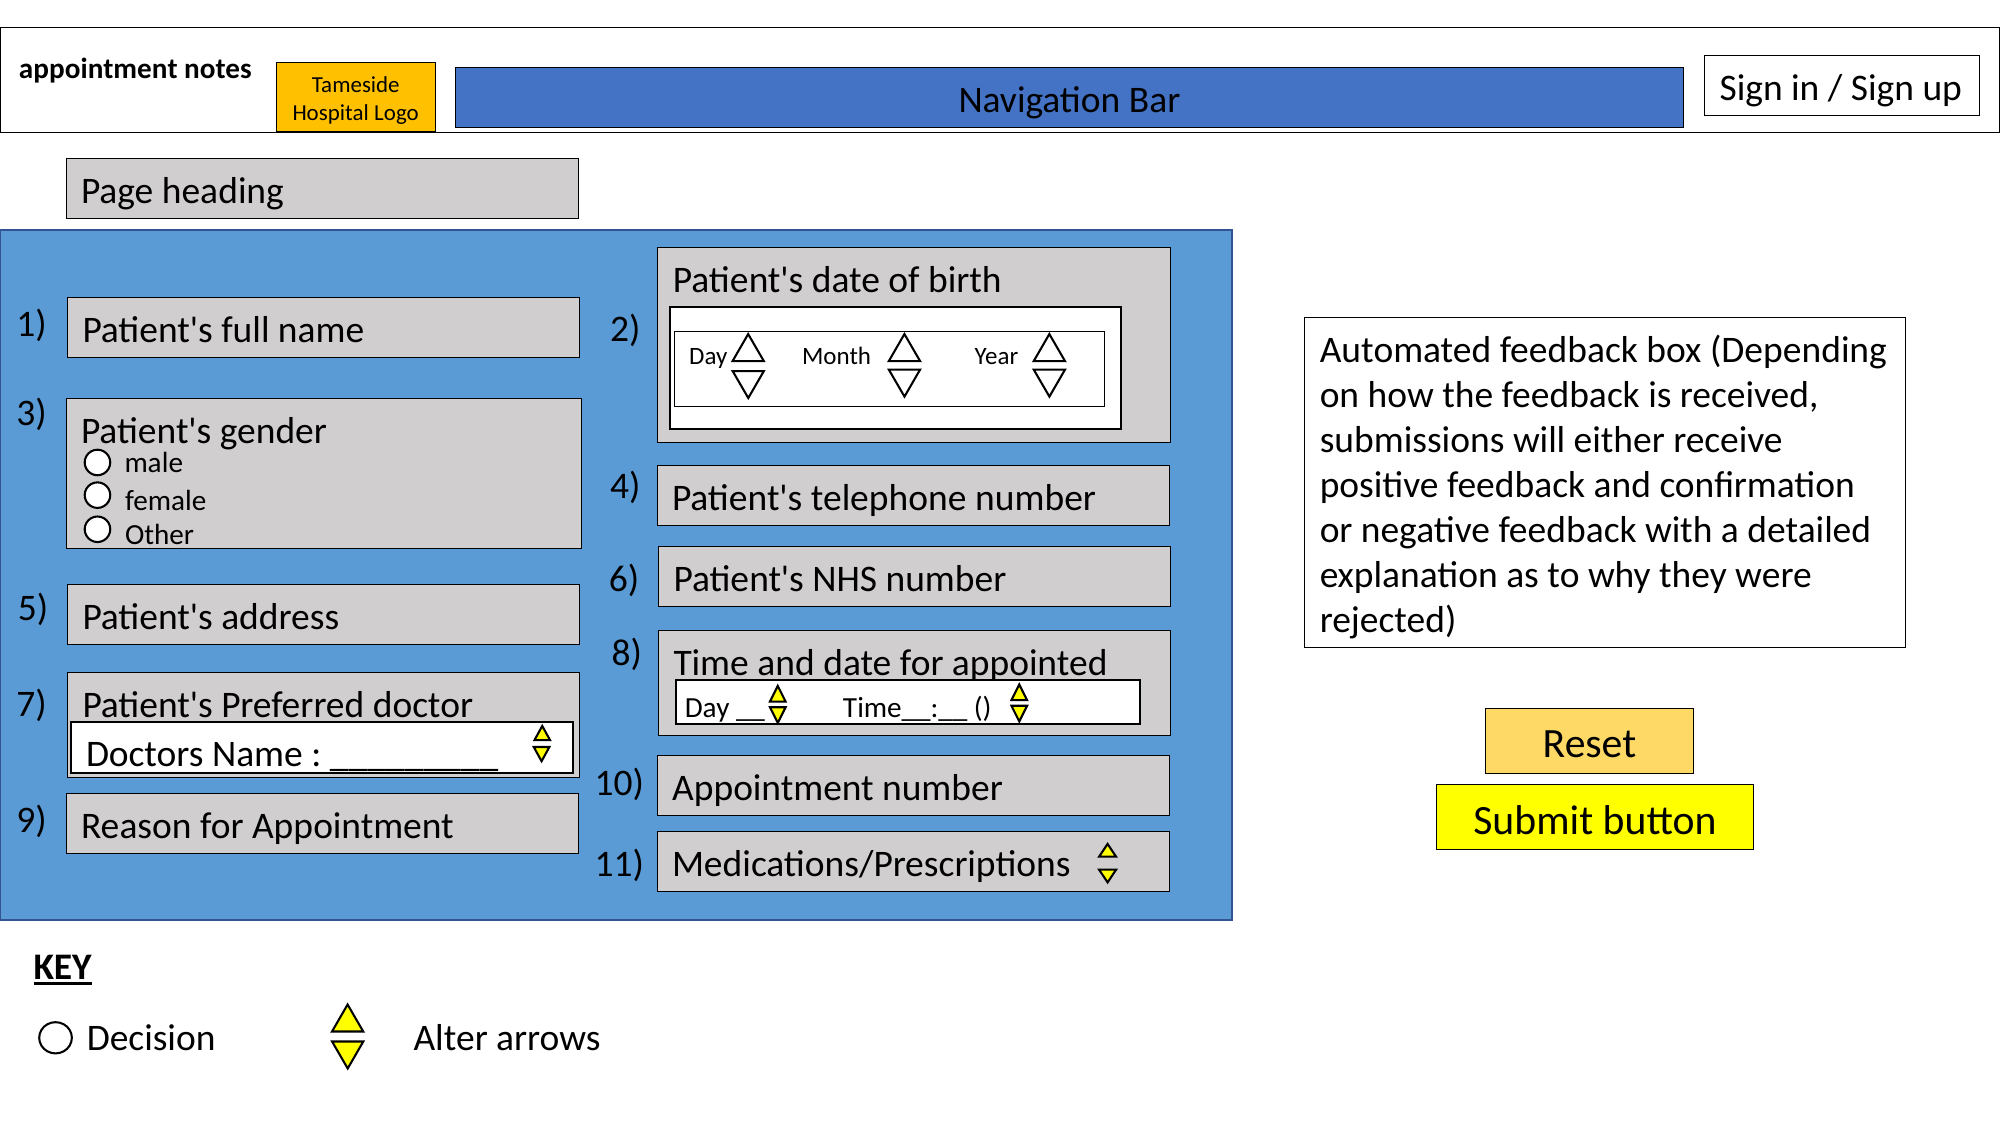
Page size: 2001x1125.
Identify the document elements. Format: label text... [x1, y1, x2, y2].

text_box [730, 332, 766, 363]
text_box Tameside Hospital Logo [276, 62, 436, 132]
text_box [887, 368, 922, 399]
text_box [669, 306, 1122, 430]
text_box [531, 745, 552, 764]
text_box [83, 481, 110, 509]
text_box Patient's date of birth [657, 247, 1171, 443]
text_box Submit button [1436, 784, 1754, 850]
text_box Patient's gender [66, 398, 582, 549]
text_box [730, 370, 766, 401]
text_box Medications/Prescriptions [657, 831, 1170, 892]
text_box Reason for Appointment [66, 793, 579, 854]
text_box 3) [1, 380, 64, 441]
text_box Appointment number [657, 755, 1170, 816]
text_box 7) [1, 671, 64, 732]
text_box KEY [18, 934, 117, 995]
text_box 4) [595, 453, 658, 514]
text_box [768, 706, 788, 726]
text_box 10) [579, 750, 676, 811]
text_box Patient's telephone number [657, 465, 1170, 526]
text_box [83, 515, 112, 544]
text_box 1) [1, 291, 64, 352]
text_box male [109, 436, 199, 487]
text_box Day __ Time__:__ () ​ [669, 681, 1242, 767]
text_box Time and date for appointed [658, 630, 1171, 736]
text_box 8) [596, 620, 659, 681]
text_box Other [110, 507, 231, 558]
text_box 5) [2, 575, 66, 636]
text_box Decision [71, 1005, 298, 1066]
text_box [532, 723, 552, 742]
text_box Doctors Name : _________ [71, 721, 522, 782]
text_box Patient's NHS number [658, 546, 1171, 607]
text_box [0, 229, 1233, 921]
text_box [887, 332, 922, 363]
text_box [1097, 842, 1119, 858]
text_box 9) [1, 787, 64, 847]
text_box Page heading [66, 158, 579, 219]
text_box [1009, 704, 1029, 724]
text_box 6) [593, 546, 657, 607]
text_box [83, 448, 109, 477]
text_box [330, 1002, 366, 1033]
text_box 11) [579, 831, 676, 891]
text_box Patient's full name [67, 297, 580, 358]
text_box 2) [595, 296, 658, 357]
text_box Automated feedback box (Depending on how the feedback is received, submissions will either receive positive feedback and confirmation or negative feedback with a detailed explanation as to why they were rejected) [1304, 317, 1906, 648]
text_box [1031, 368, 1067, 399]
text_box [522, 721, 574, 774]
text_box Day Month Year [674, 331, 1105, 407]
text_box Patient's Preferred doctor [67, 672, 580, 778]
text_box Patient's address [67, 584, 580, 645]
text_box Alter arrows [398, 1005, 639, 1066]
text_box [1009, 682, 1029, 702]
text_box female [110, 473, 227, 524]
text_box [1097, 868, 1119, 885]
text_box [0, 27, 2000, 133]
text_box [330, 1040, 366, 1071]
text_box [38, 1021, 71, 1055]
text_box [768, 683, 788, 703]
text_box [1031, 332, 1067, 363]
text_box Reset [1485, 708, 1694, 774]
